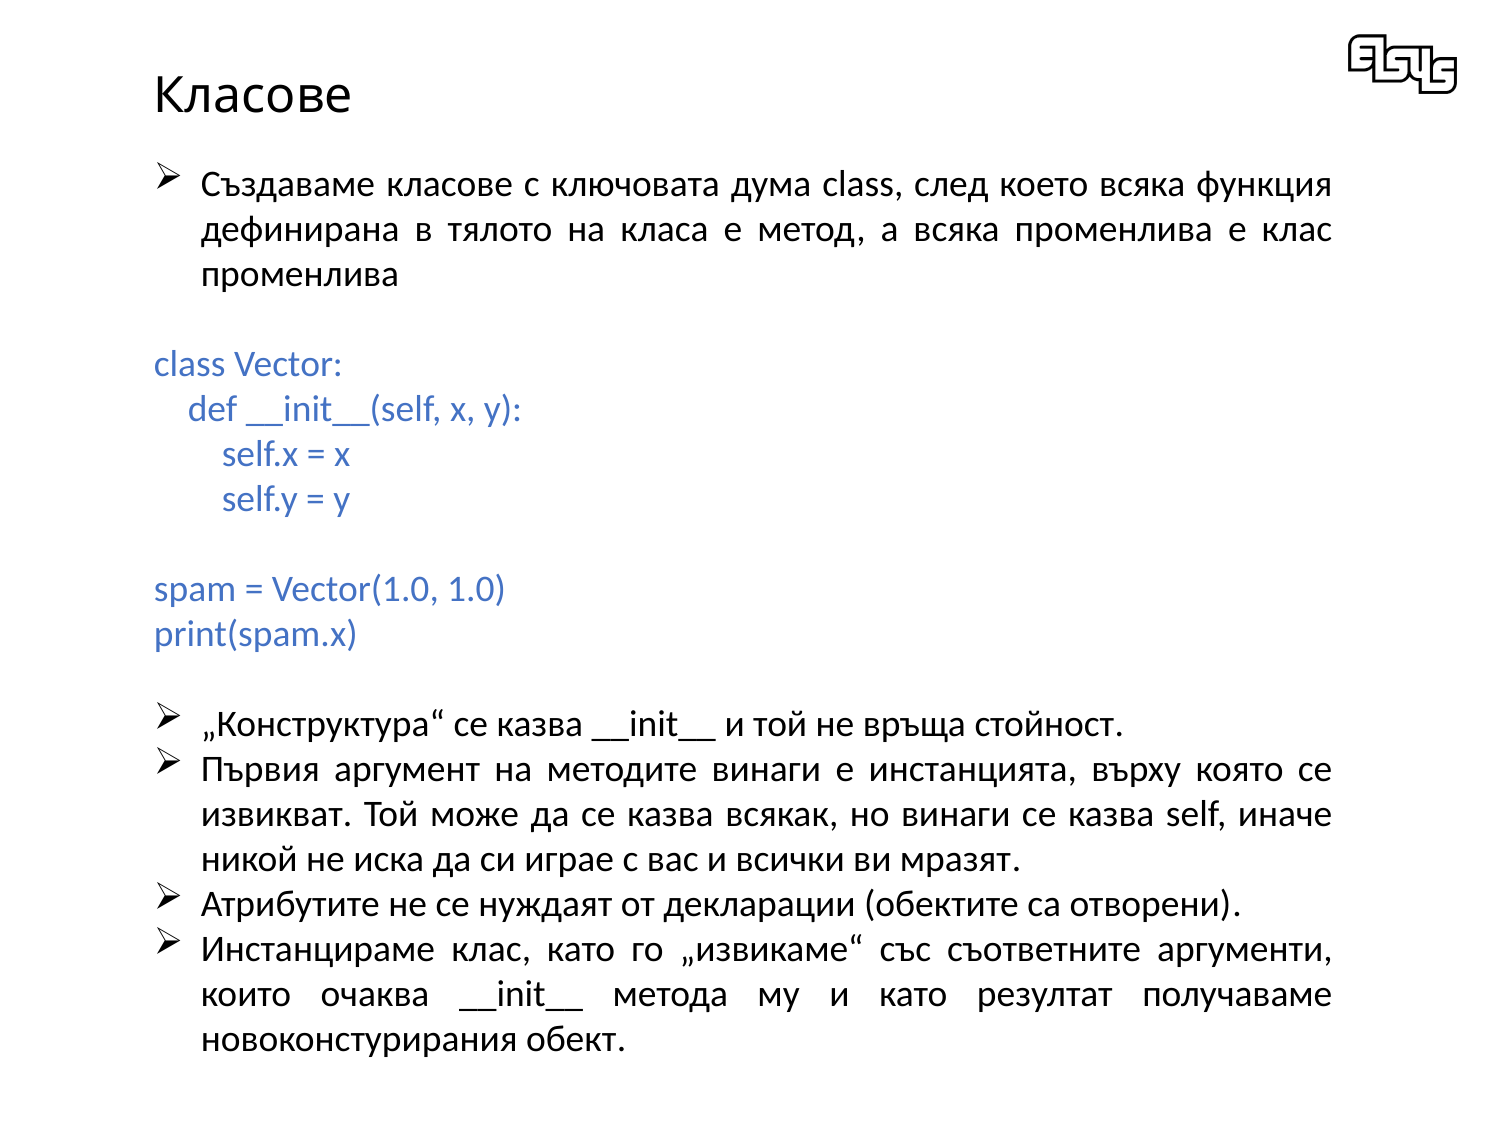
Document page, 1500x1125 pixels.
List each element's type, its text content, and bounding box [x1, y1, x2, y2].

picture [1348, 34, 1457, 94]
text_box Класове [139, 55, 1447, 130]
text_box Създаваме класове с ключовата дума class, след което всяка функция дефинирана в тялото на класа е метод, а всяка променлива е клас променлива class Vector: def __init__(self, x, y): self.x = x self.y = y spam = Vector(1.0, 1.0) print(spam.x) „Конструктура“ се казва __init__ и той не връща стойност. Първия аргумент на методите винаги е инстанцията, върху която се извикват. Той може да се казва всякак, но винаги се казва self, иначе никой не иска да си играе с вас и всички ви мразят. Атрибутите не се нуждаят от декларации (обектите са отворени). Инстанцираме клас, като го „извикаме“ със съответните аргументи, които очаква __init__ метода му и като резултат получаваме новоконстурирания обект. [139, 151, 1349, 1066]
